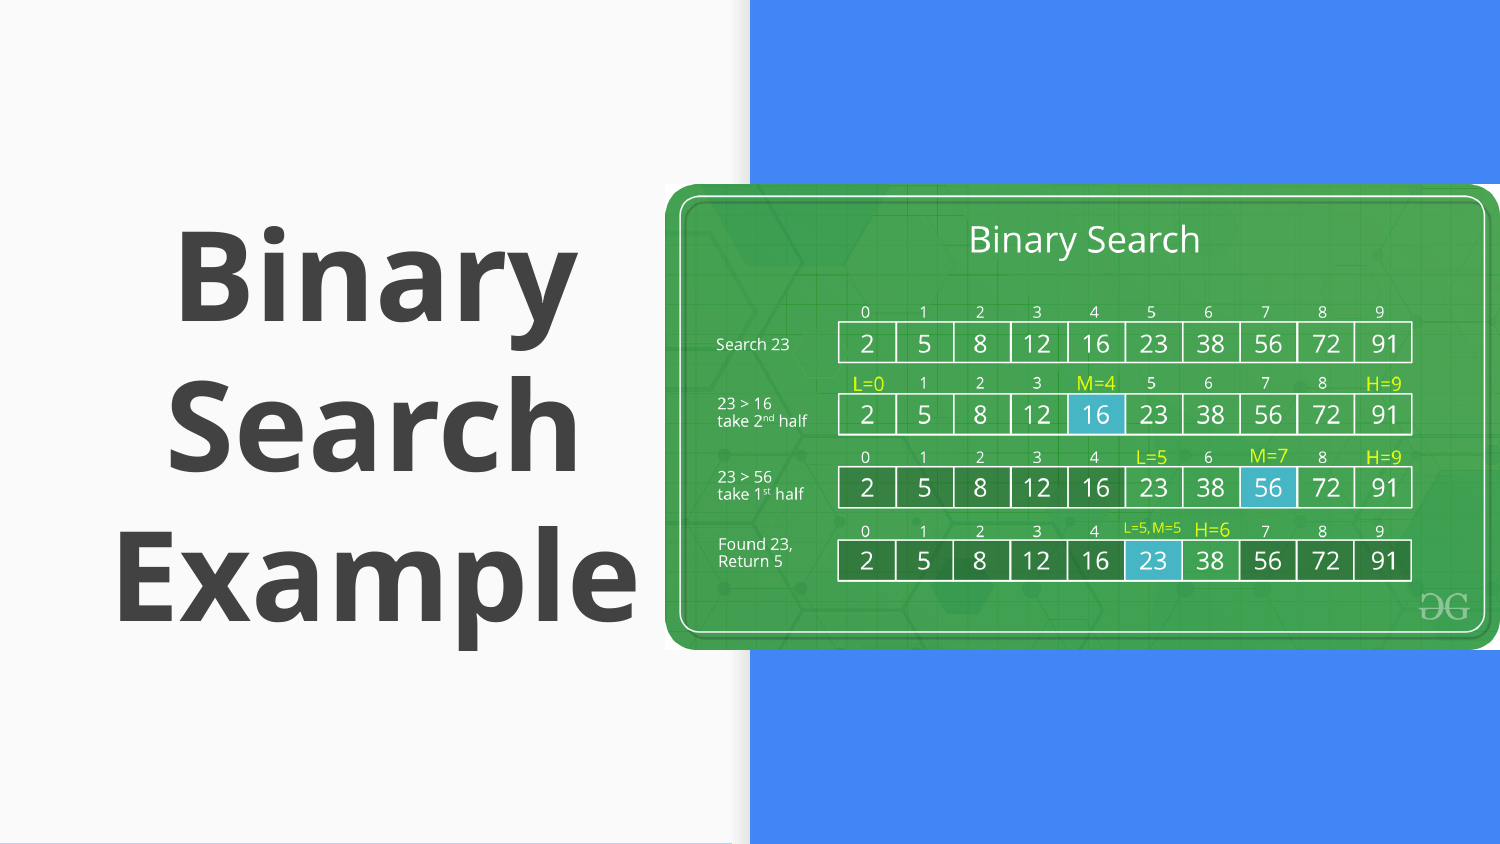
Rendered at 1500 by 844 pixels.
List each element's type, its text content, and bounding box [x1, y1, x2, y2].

picture [664, 183, 1500, 650]
title Binary Search Example [43, 281, 659, 562]
